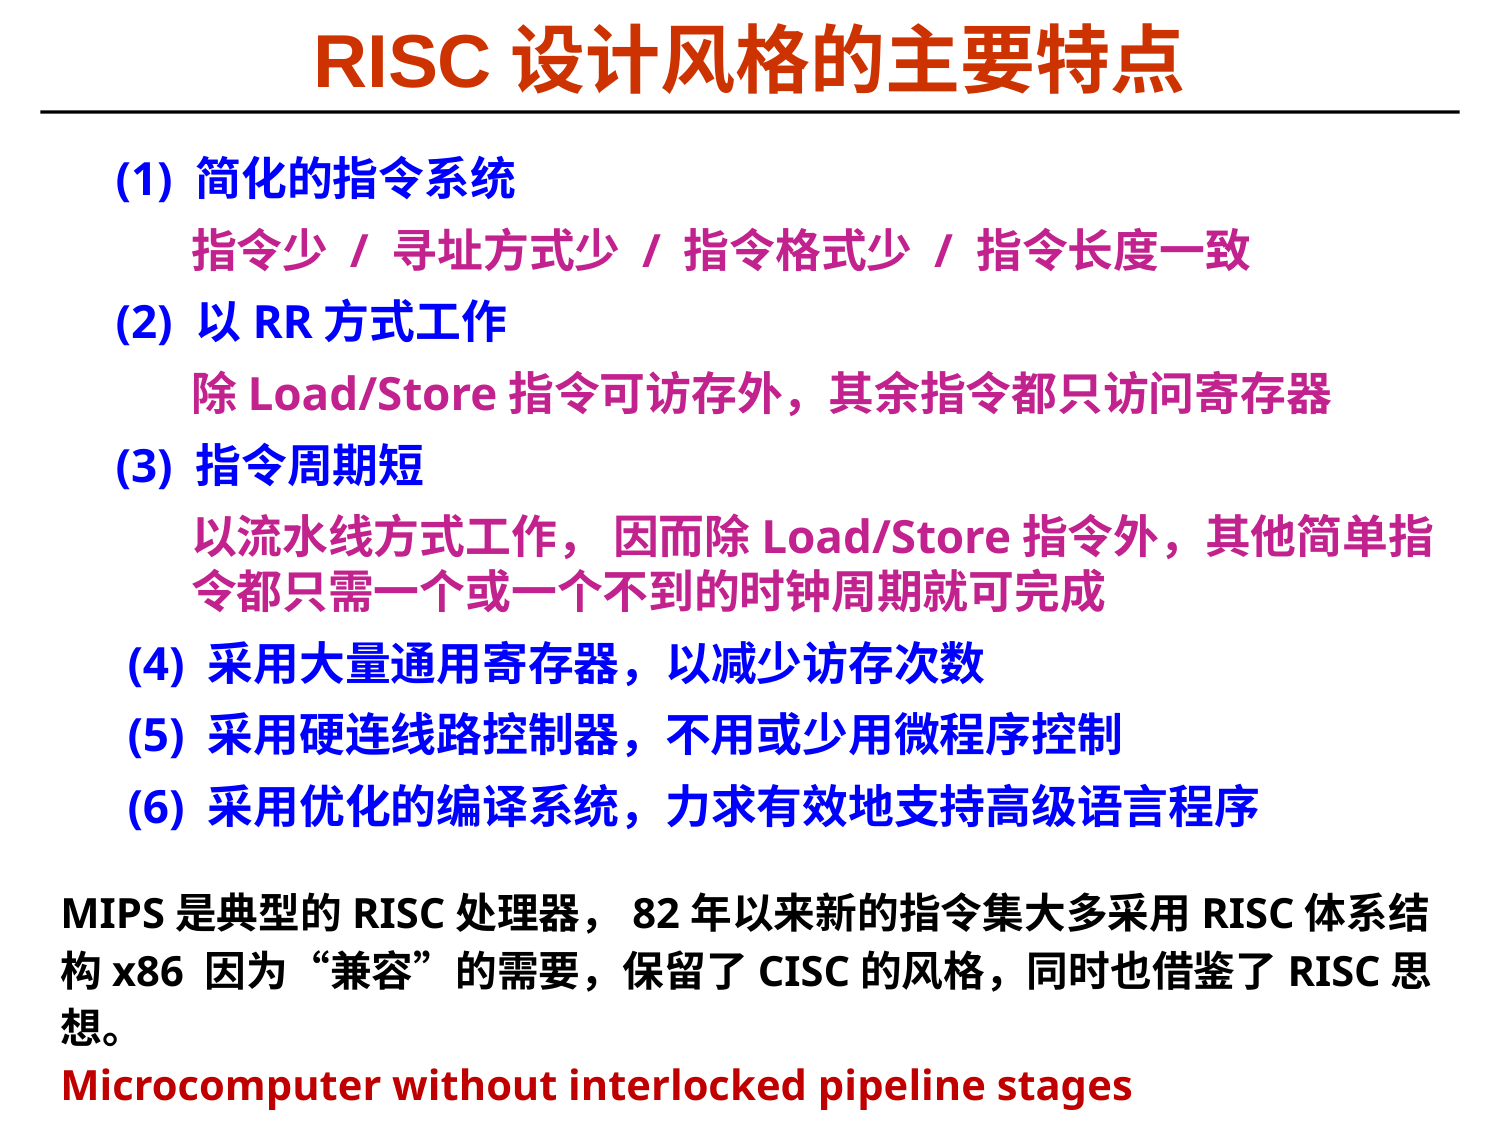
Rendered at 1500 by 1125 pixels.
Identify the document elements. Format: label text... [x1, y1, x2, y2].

list (1) 简化的指令系统 指令少 / 寻址方式少 / 指令格式少 / 指令长度一致 (2) 以RR方式工作 除Load/Store指令可访存外，其余指令都只访问寄存器 (3) 指令周期短 以流水线方式工作， 因而除Load/Store指令外，其他简单指令都只需一个或一个不到的时钟周期就可完成 (4) 采用大量通用寄存器，以减少访存次数 (5) 采用硬连线路控制器，不用或少用微程序控制 (6) 采用优化的编译系统，力求有效地支持高级语言程序 [44, 142, 1457, 858]
title RISC设计风格的主要特点 [38, 21, 1460, 108]
text_box MIPS是典型的RISC处理器，82年以来新的指令集大多采用RISC体系结构x86 因为“兼容”的需要，保留了CISC的风格，同时也借鉴了RISC思想。 Microcomputer without interlocked pipeline stages [50, 876, 1449, 1113]
